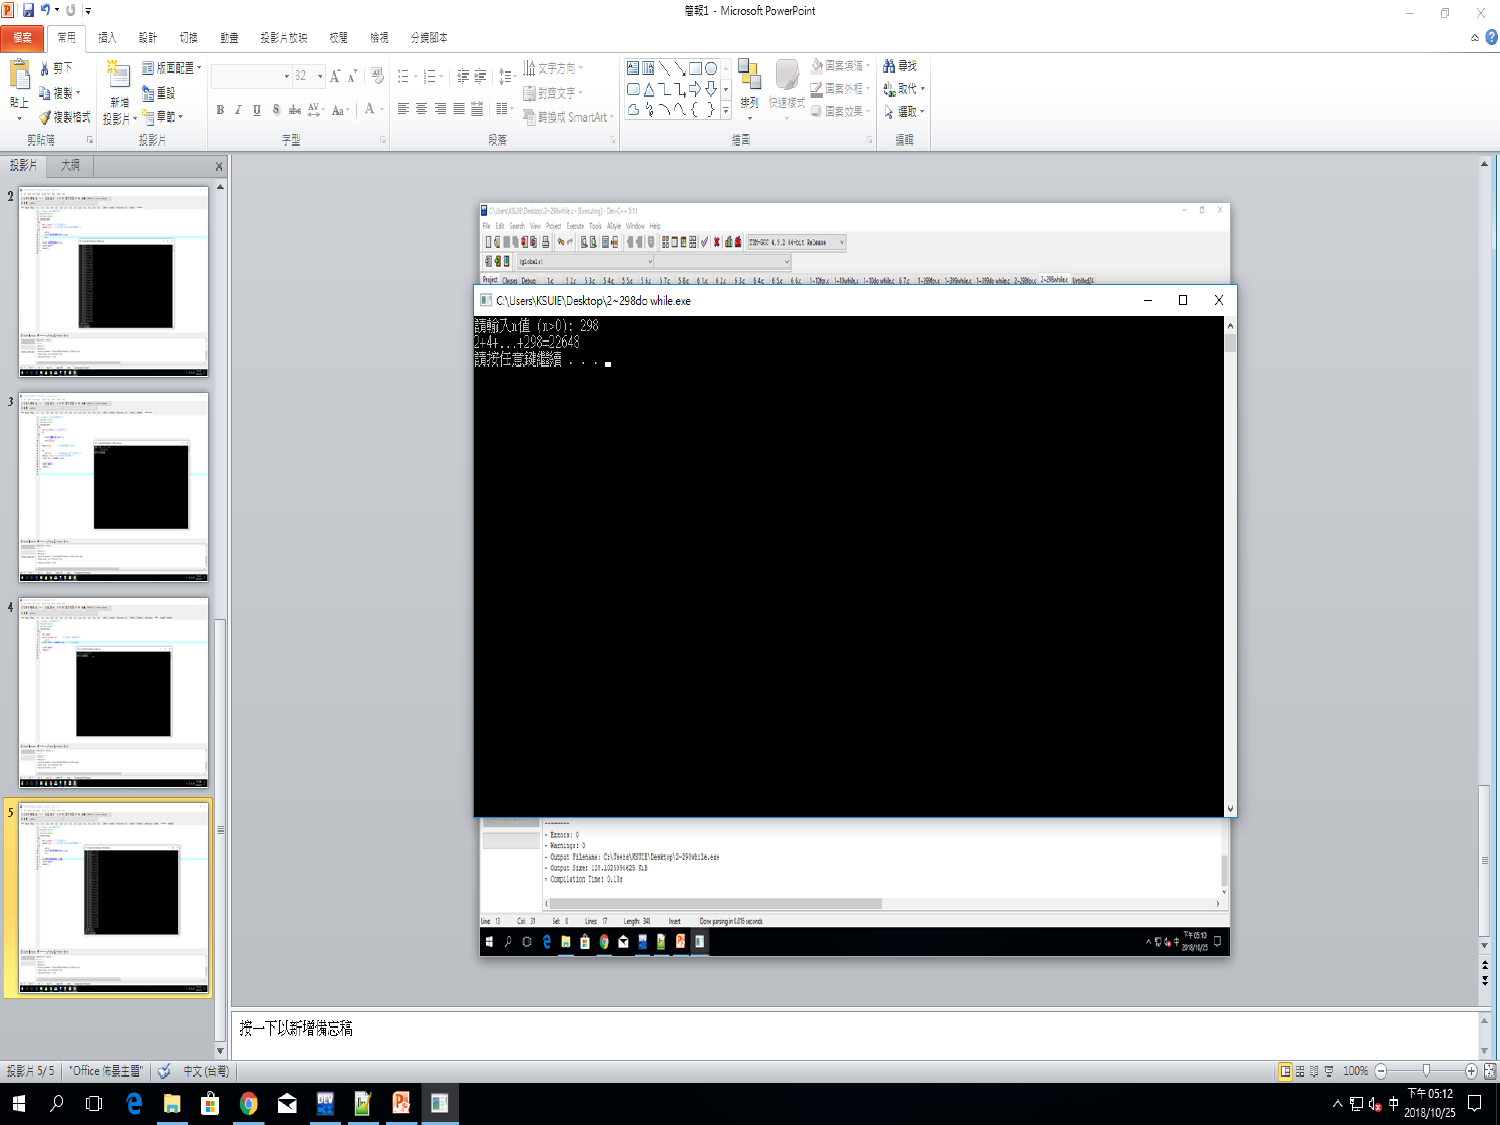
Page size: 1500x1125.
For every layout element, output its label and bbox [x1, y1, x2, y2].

list [0, 0, 1500, 1125]
